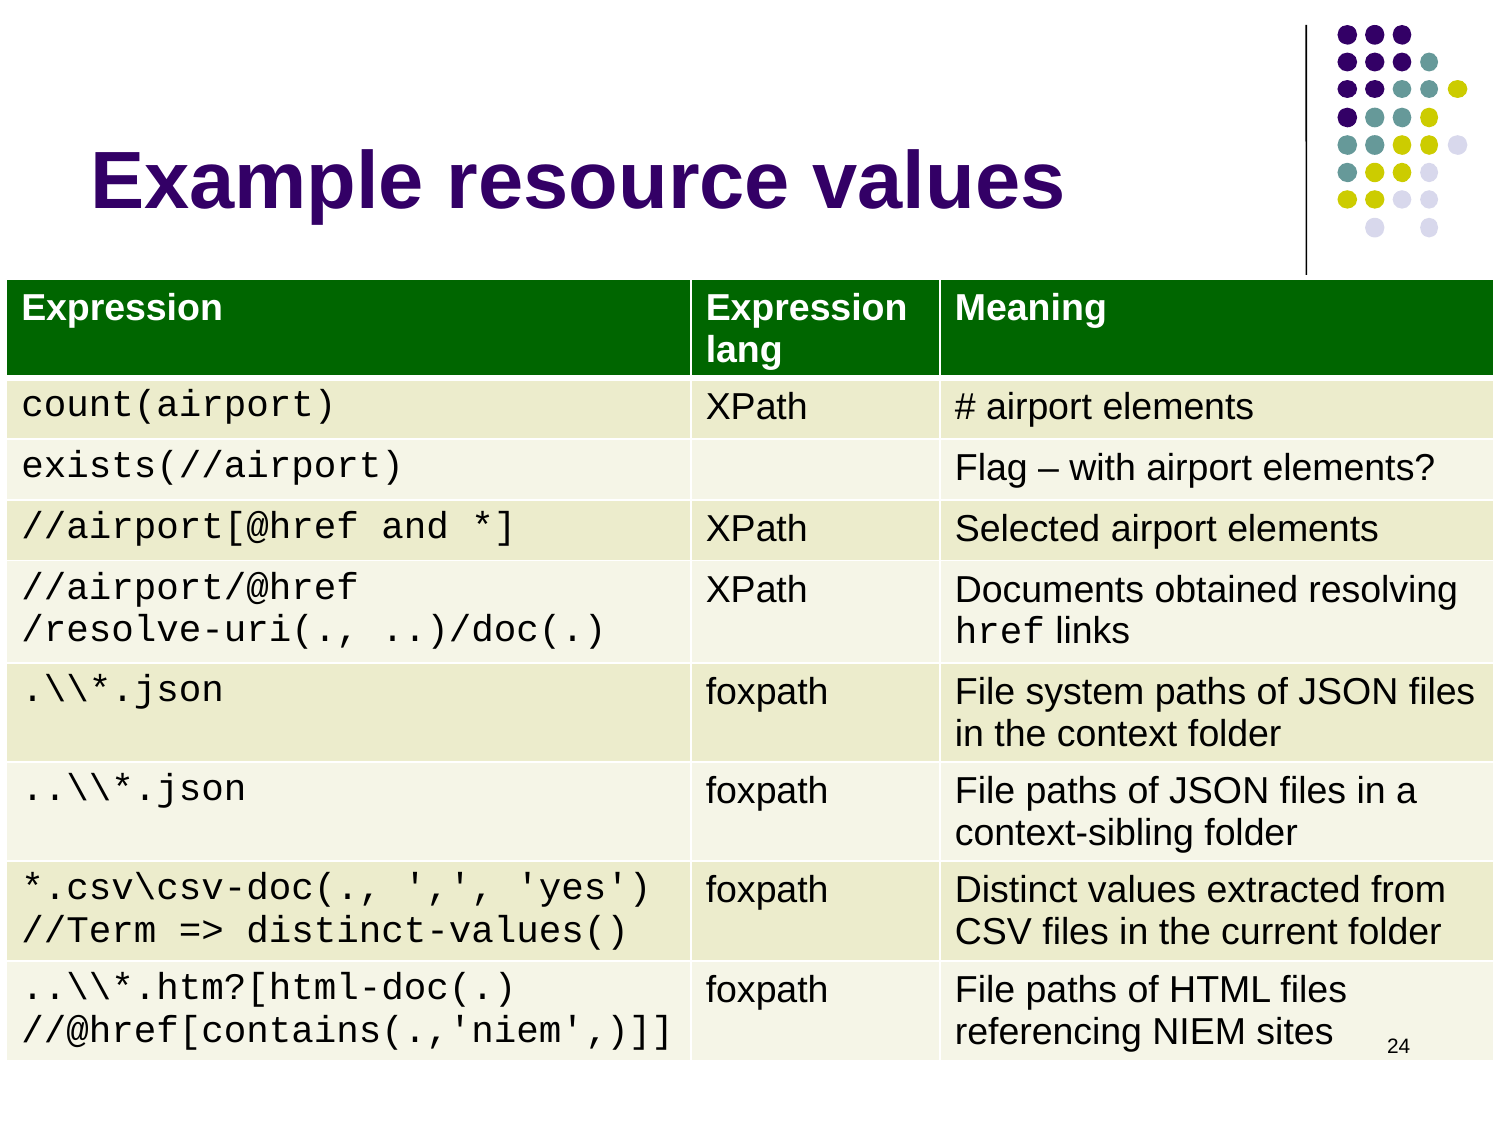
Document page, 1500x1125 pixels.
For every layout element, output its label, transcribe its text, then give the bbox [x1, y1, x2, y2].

table_cell foxpath [692, 664, 939, 761]
table_cell //airport/@href /resolve-uri(., ..)/doc(.) [7, 561, 690, 662]
table_cell foxpath [692, 962, 939, 1060]
table_cell File paths of JSON files in a context-sibling folder [941, 763, 1493, 860]
table_cell XPath [692, 561, 939, 662]
table_cell # airport elements [941, 381, 1493, 438]
table_cell .\\*.json [7, 664, 690, 761]
table_cell ..\\*.json [7, 763, 690, 860]
table_header Expression [7, 280, 690, 375]
table_cell File system paths of JSON files in the context folder [941, 664, 1493, 761]
table_header Expression lang [692, 280, 939, 375]
table_cell Selected airport elements [941, 501, 1493, 560]
table_cell foxpath [692, 862, 939, 960]
table_cell count(airport) [7, 381, 690, 438]
table_cell Documents obtained resolving href links [941, 561, 1493, 662]
table_cell exists(//airport) [7, 440, 690, 499]
table_cell [692, 440, 939, 499]
table_header Meaning [941, 280, 1493, 375]
table_cell Flag – with airport elements? [941, 440, 1493, 499]
table_cell File paths of HTML files referencing NIEM sites [941, 962, 1493, 1060]
table_cell foxpath [692, 763, 939, 860]
table_cell *.csv\csv-doc(., ',', 'yes') //Term => distinct-values() [7, 862, 690, 960]
table_cell Distinct values extracted from CSV files in the current folder [941, 862, 1493, 960]
table_cell XPath [692, 501, 939, 560]
table_cell //airport[@href and *] [7, 501, 690, 560]
slide_number 24 [1074, 1025, 1425, 1100]
title Example resource values [75, 20, 1313, 233]
table_cell ..\\*.htm?[html-doc(.) //@href[contains(.,'niem'‚)]] [7, 962, 690, 1060]
table_cell XPath [692, 381, 939, 438]
